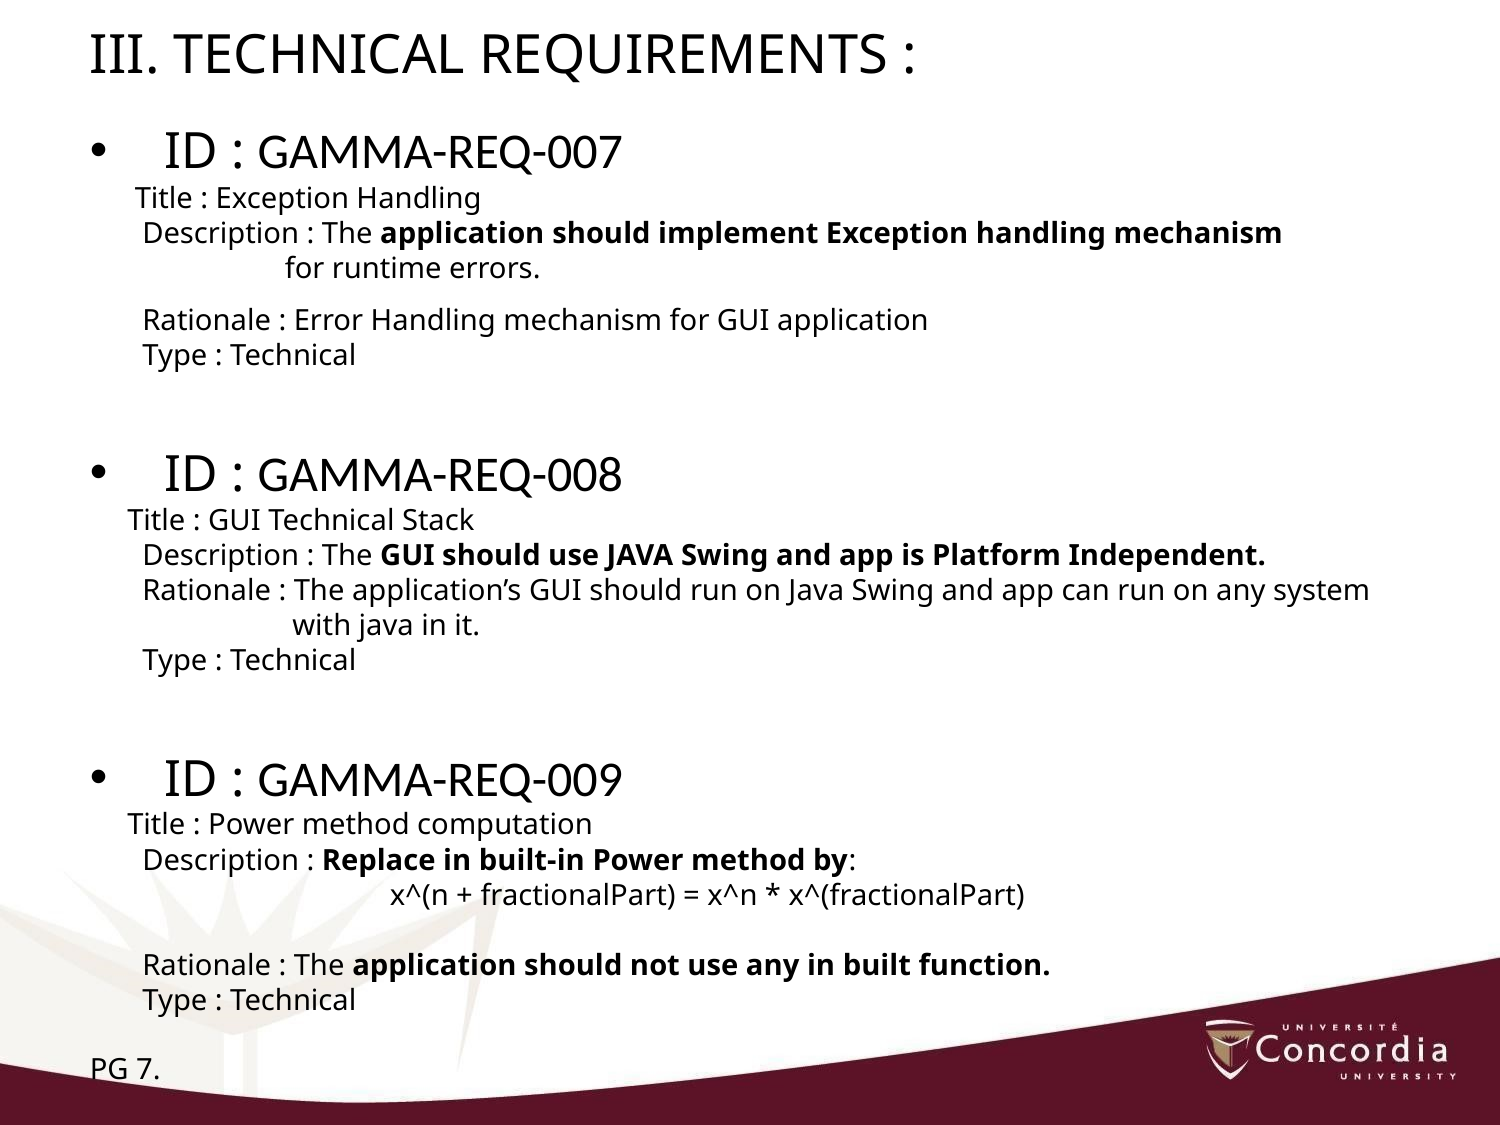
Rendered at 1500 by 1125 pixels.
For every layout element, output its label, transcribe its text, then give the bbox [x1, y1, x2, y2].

picture [0, 0, 1500, 1125]
text_box III. TECHNICAL REQUIREMENTS : ID : GAMMA-REQ-007 Title : Exception Handling Description : The application should implement Exception handling mechanism for runtime errors. Rationale : Error Handling mechanism for GUI application Type : Technical ID : GAMMA-REQ-008 Title : GUI Technical Stack Description : The GUI should use JAVA Swing and app is Platform Independent. Rationale : The application’s GUI should run on Java Swing and app can run on any system with java in it. Type : Technical ID : GAMMA-REQ-009 Title : Power method computation Description : Replace in built-in Power method by: x^(n + fractionalPart) = x^n * x^(fractionalPart) Rationale : The application should not use any in built function. Type : Technical PG 7. [74, 11, 1425, 1093]
